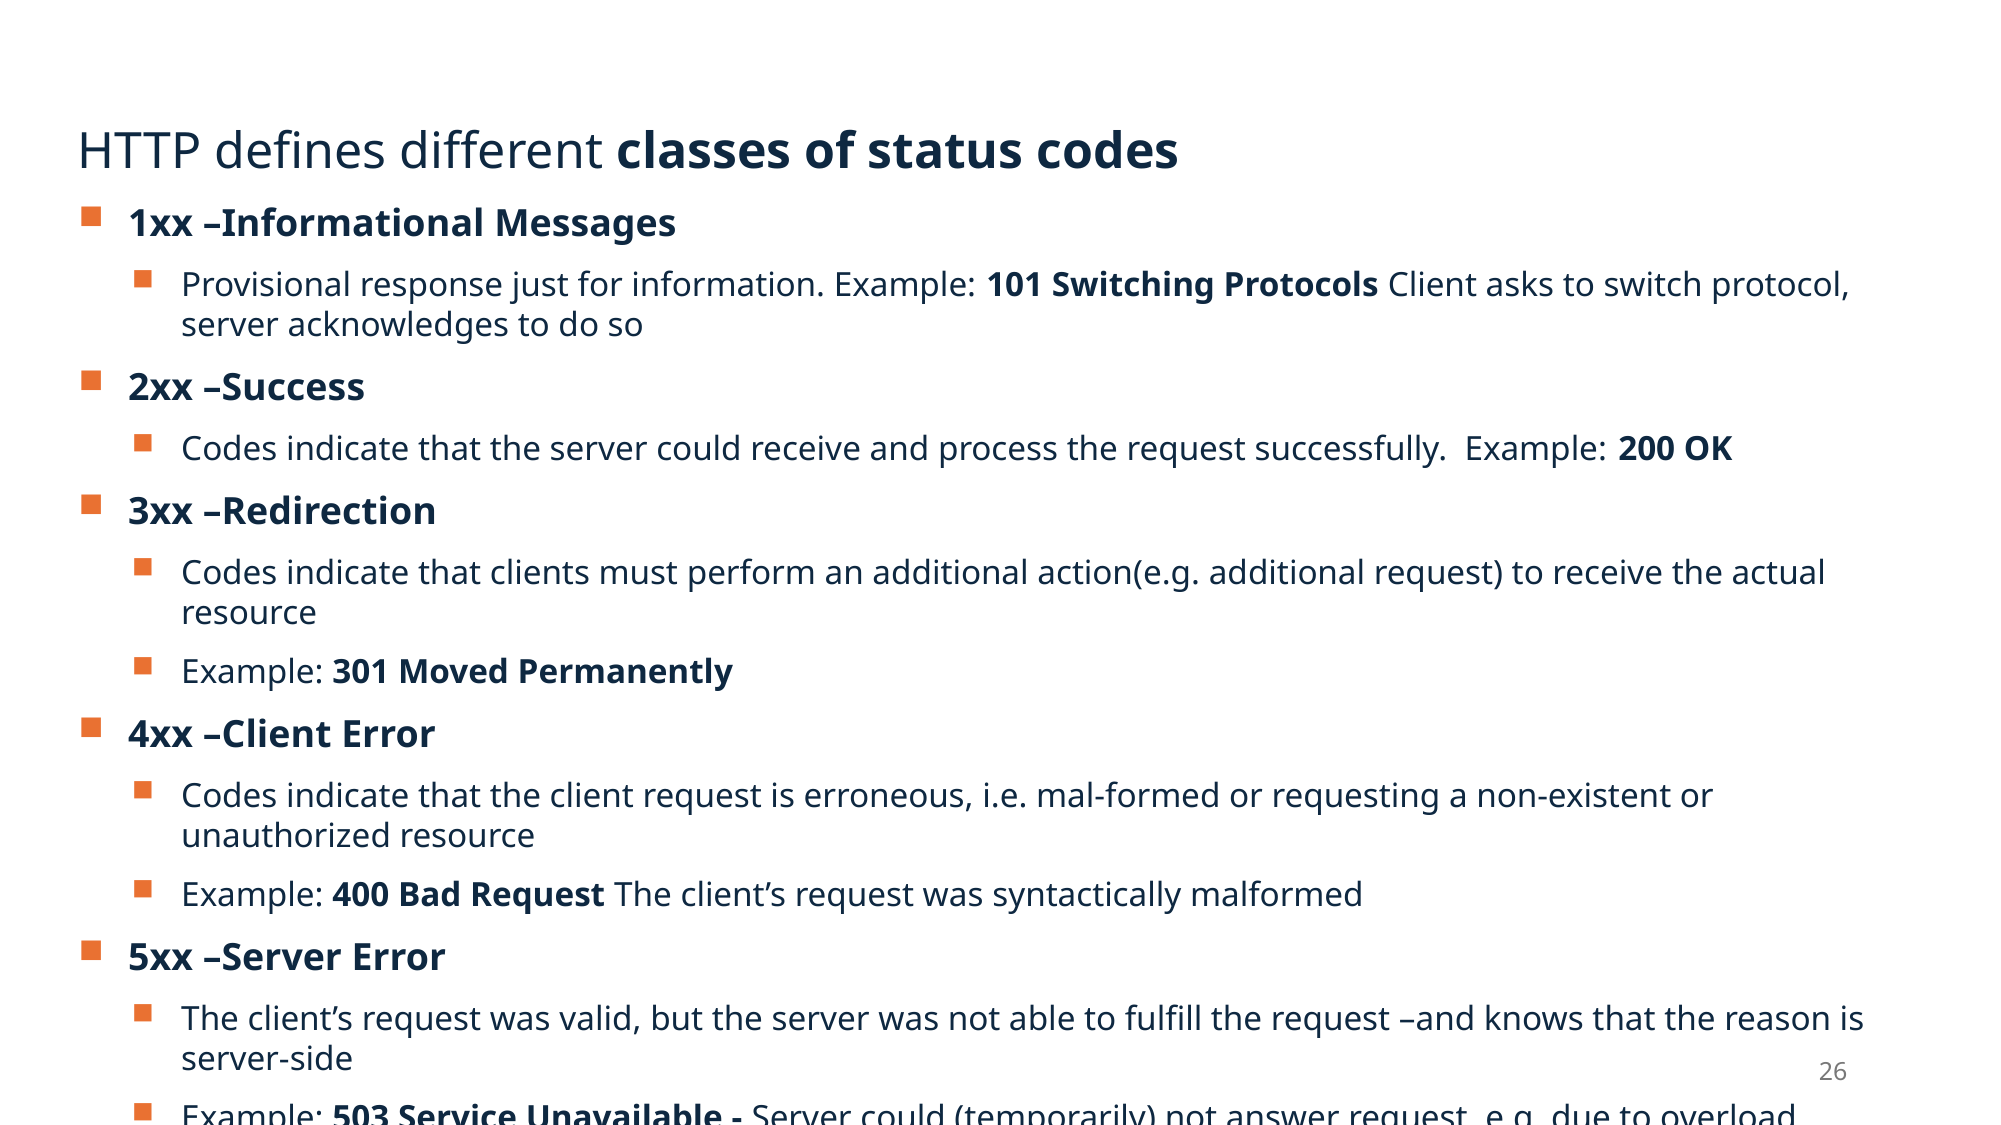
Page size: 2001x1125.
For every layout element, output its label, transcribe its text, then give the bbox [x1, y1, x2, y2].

slide_number 26 [1412, 1042, 1863, 1103]
text_box HTTP defines different classes of status codes 1xx –Informational Messages Provisional response just for information. Example: 101 Switching Protocols Client asks to switch protocol, server acknowledges to do so 2xx –Success Codes indicate that the server could receive and process the request successfully. Example: 200 OK 3xx –Redirection Codes indicate that clients must perform an additional action(e.g. additional request) to receive the actual resource Example: 301 Moved Permanently 4xx –Client Error Codes indicate that the client request is erroneous, i.e. mal-formed or requesting a non-existent or unauthorized resource Example: 400 Bad Request The client’s request was syntactically malformed 5xx –Server Error The client’s request was valid, but the server was not able to fulfill the request –and knows that the reason is server-side Example: 503 Service Unavailable - Server could (temporarily) not answer request, e.g. due to overload [63, 111, 1929, 1037]
